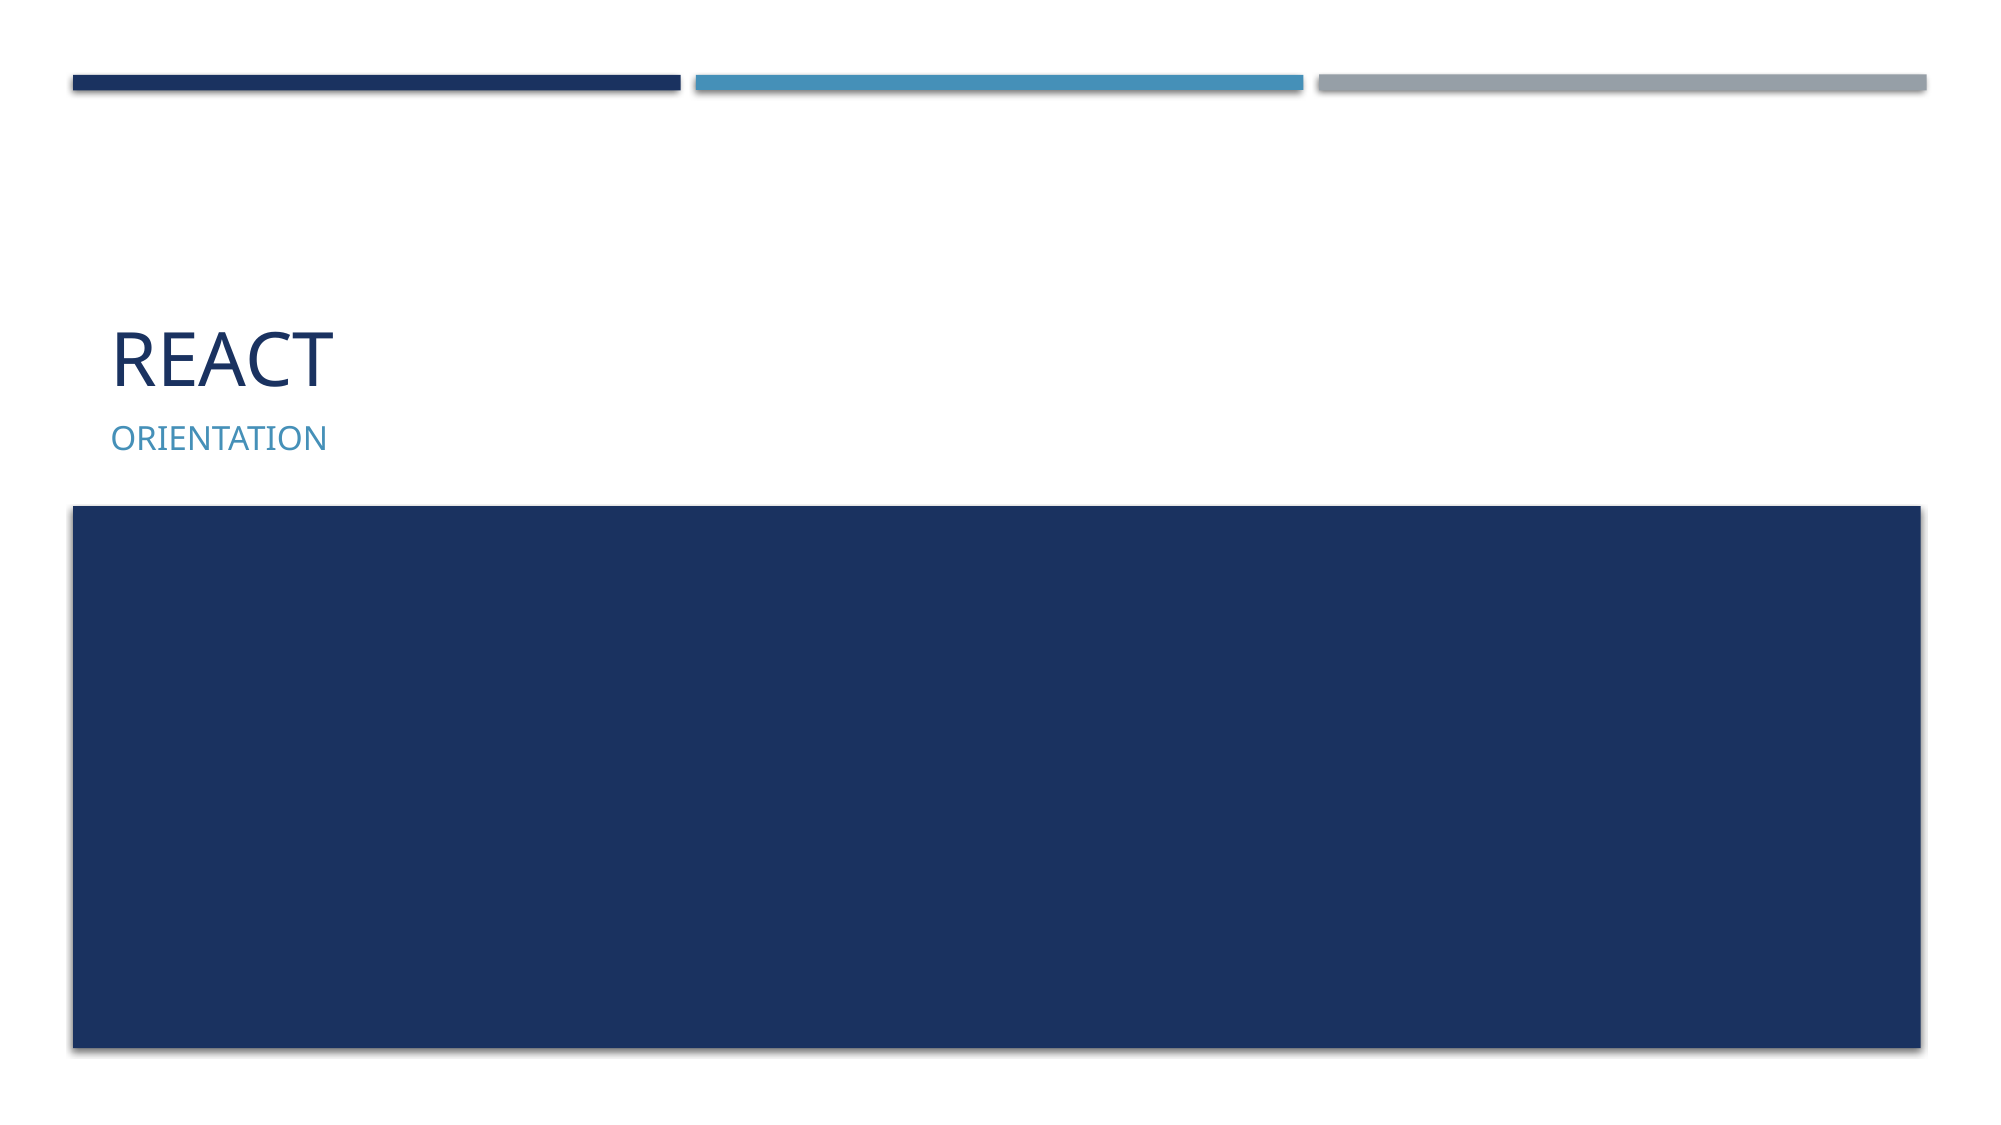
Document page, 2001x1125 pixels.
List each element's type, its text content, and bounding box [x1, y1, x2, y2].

title React [95, 167, 1899, 409]
subtitle Orientation [95, 409, 1899, 507]
